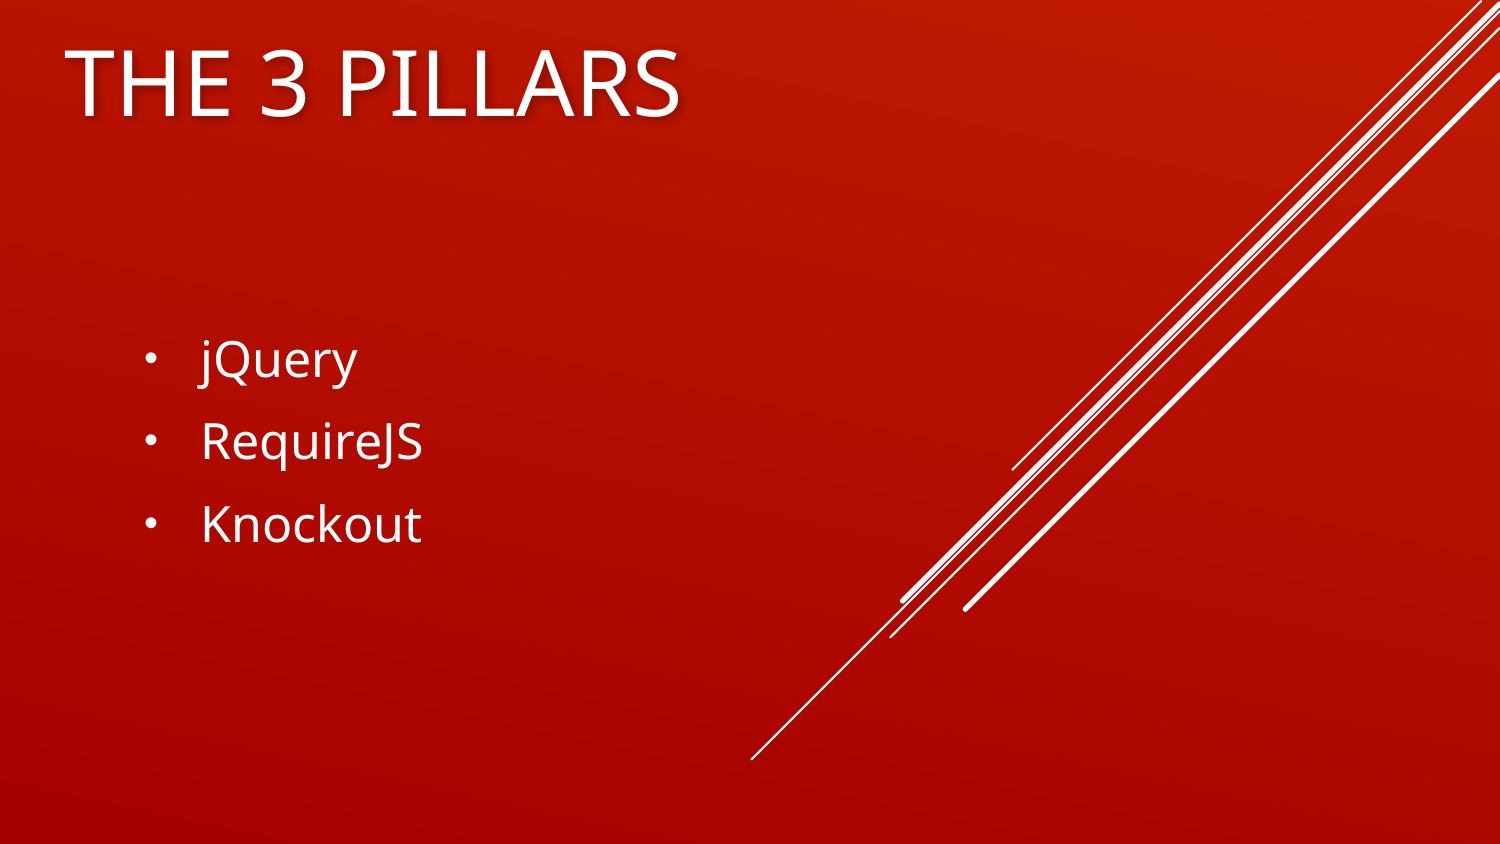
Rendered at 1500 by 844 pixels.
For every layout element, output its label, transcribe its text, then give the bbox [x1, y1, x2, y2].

text_box The 3 Pillars [53, 22, 1379, 140]
text_box jQuery RequireJS Knockout [132, 321, 1067, 770]
